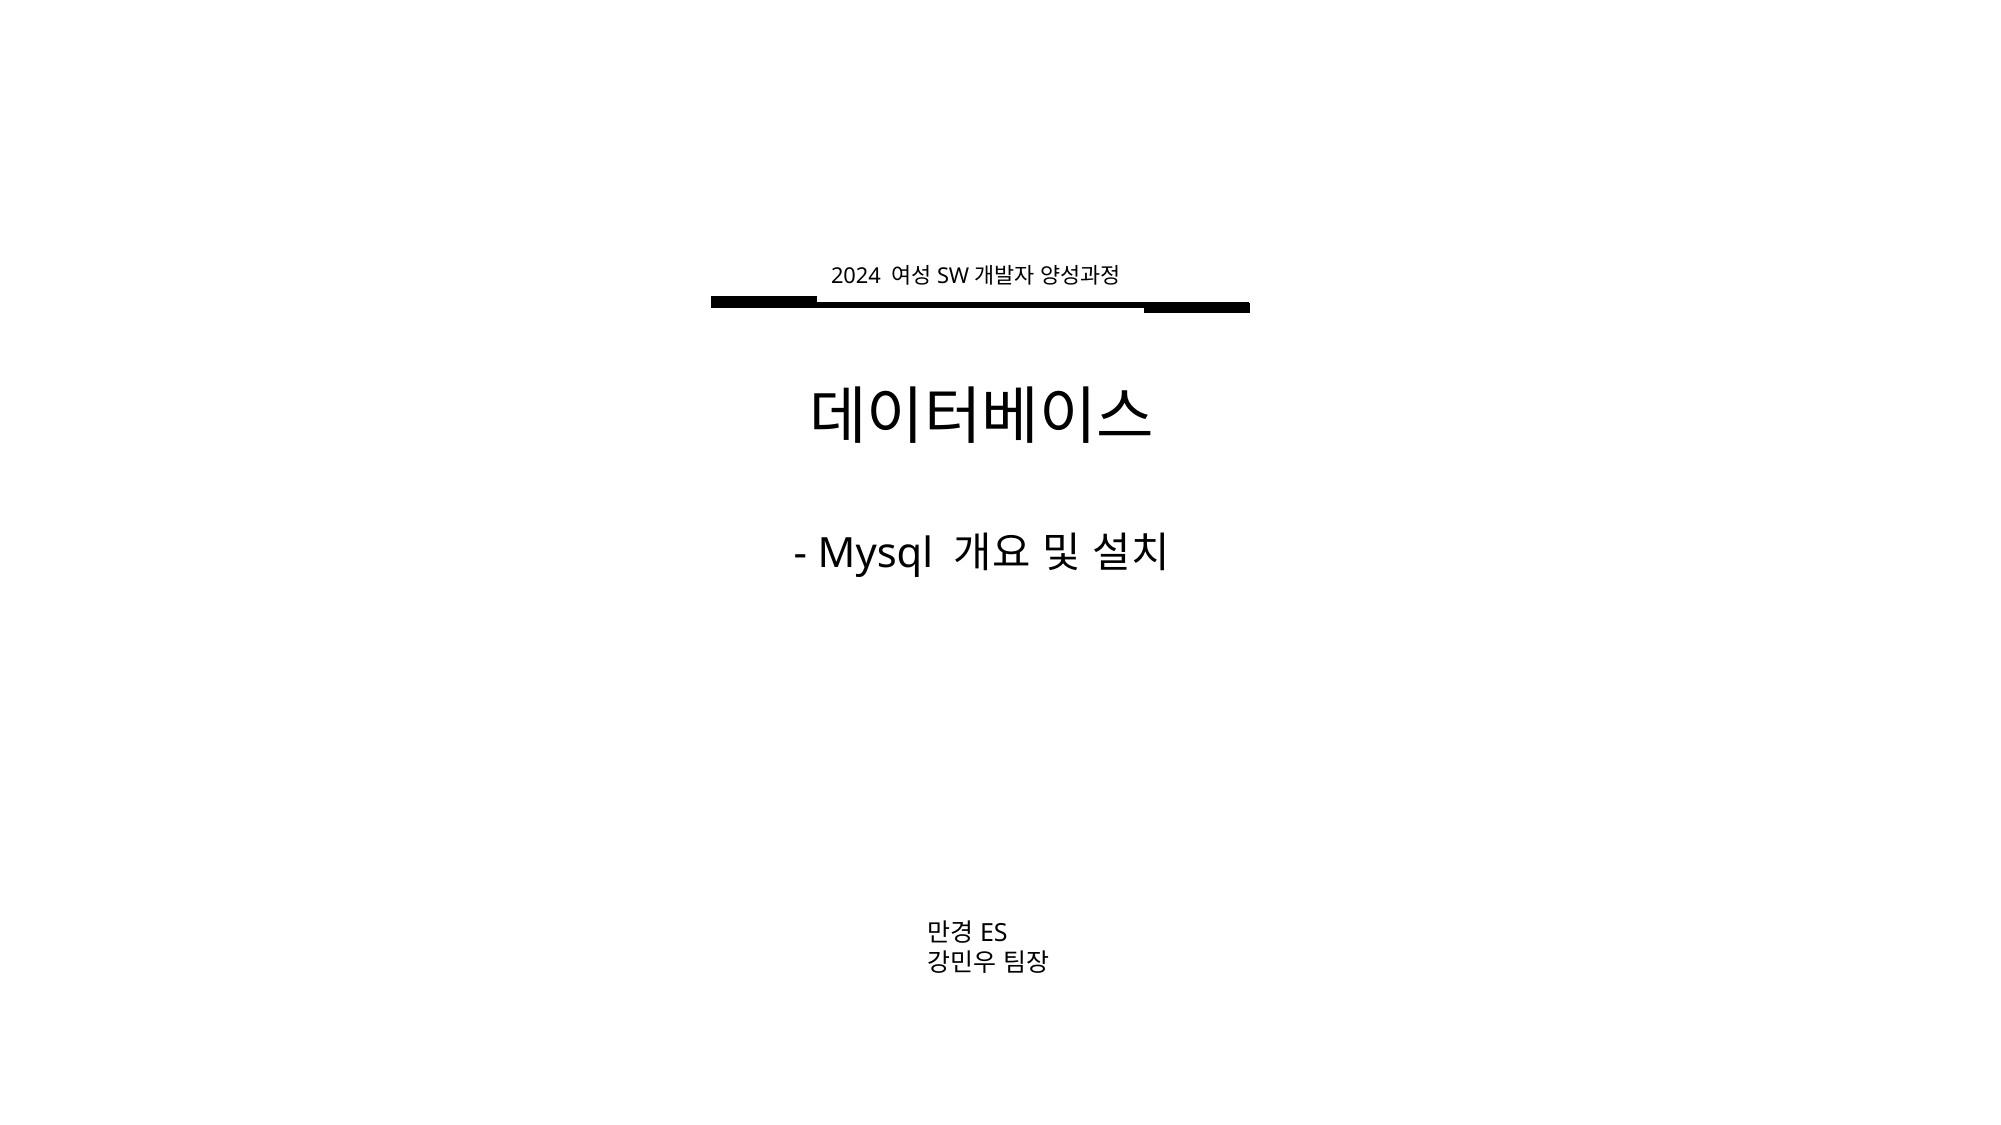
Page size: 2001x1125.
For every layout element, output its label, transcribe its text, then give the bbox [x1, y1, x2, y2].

text_box 만경ES 강민우 팀장 [913, 908, 1249, 984]
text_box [711, 297, 1249, 312]
text_box 2024 여성SW개발자 양성과정 [816, 254, 1354, 296]
text_box 데이터베이스 - Mysql 개요 및 설치 [539, 369, 1425, 584]
